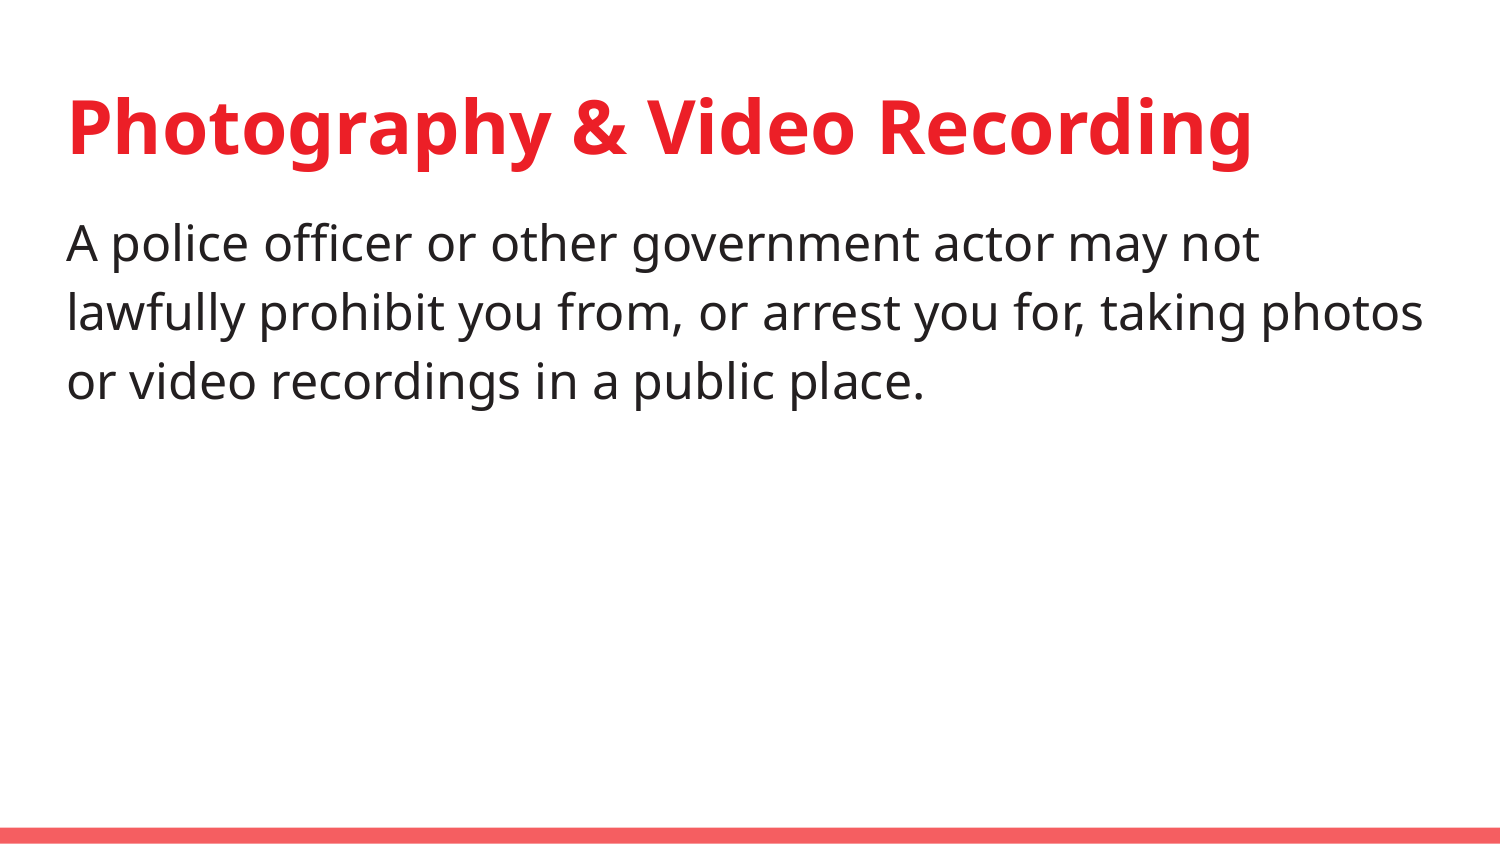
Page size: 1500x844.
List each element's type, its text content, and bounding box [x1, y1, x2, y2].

list A police officer or other government actor may not lawfully prohibit you from, or arrest you for, taking photos or video recordings in a public place. [51, 187, 1449, 748]
title Photography & Video Recording [51, 64, 1449, 167]
